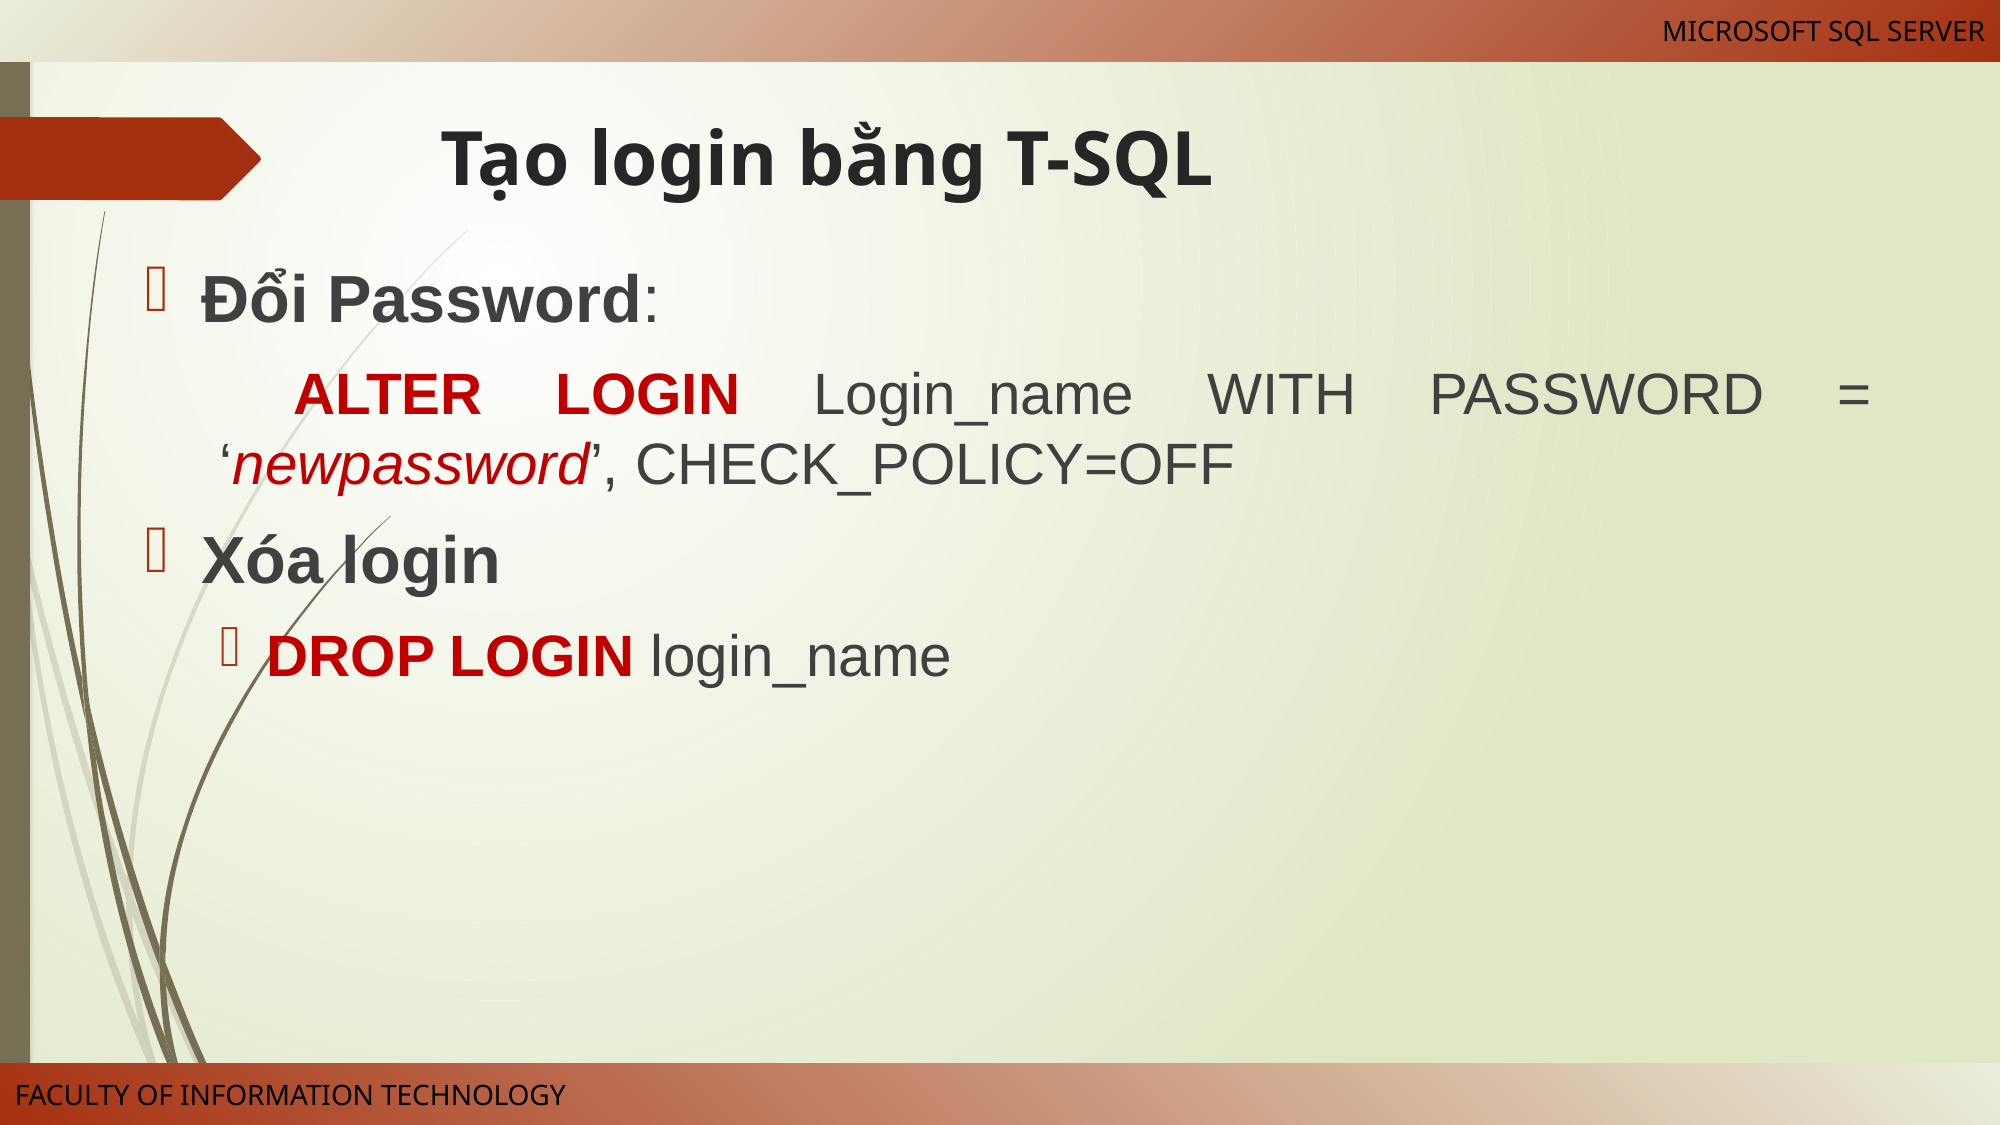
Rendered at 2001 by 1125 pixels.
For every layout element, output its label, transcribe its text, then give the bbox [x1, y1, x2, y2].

title Tạo login bằng T-SQL [425, 102, 1888, 201]
list Đổi Password: ALTER LOGIN Login_name WITH PASSWORD = ‘newpassword’, CHECK_POLICY=OFF Xóa login DROP LOGIN login_name [129, 247, 1888, 970]
